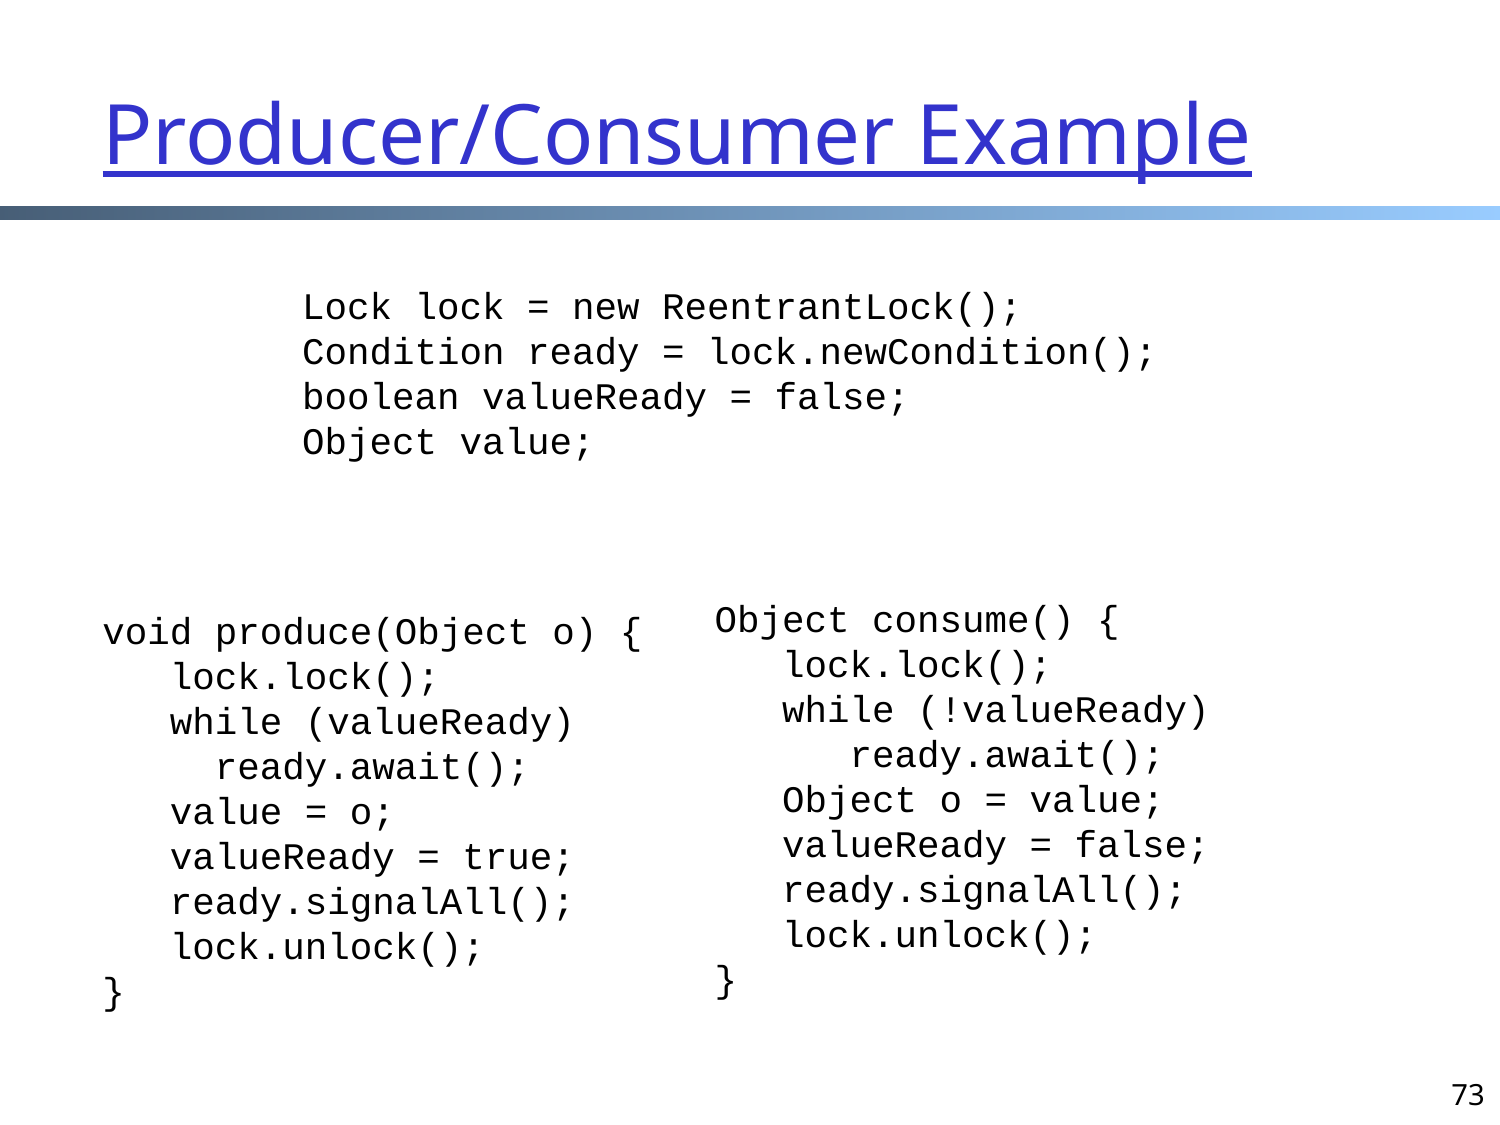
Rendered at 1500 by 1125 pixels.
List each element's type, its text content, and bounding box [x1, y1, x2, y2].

title Producer/Consumer Example [87, 37, 1363, 225]
text_box void produce(Object o) { lock.lock(); while (valueReady) ready.await(); value = o; valueReady = true; ready.signalAll(); lock.unlock(); } [87, 599, 725, 1020]
slide_number 73 [1424, 1068, 1500, 1125]
text_box Object consume() { lock.lock(); while (!valueReady) ready.await(); Object o = value; valueReady = false; ready.signalAll(); lock.unlock(); } [699, 587, 1450, 1008]
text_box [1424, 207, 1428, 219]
text_box Lock lock = new ReentrantLock(); Condition ready = lock.newCondition(); boolean valueReady = false; Object value; [287, 274, 1275, 470]
